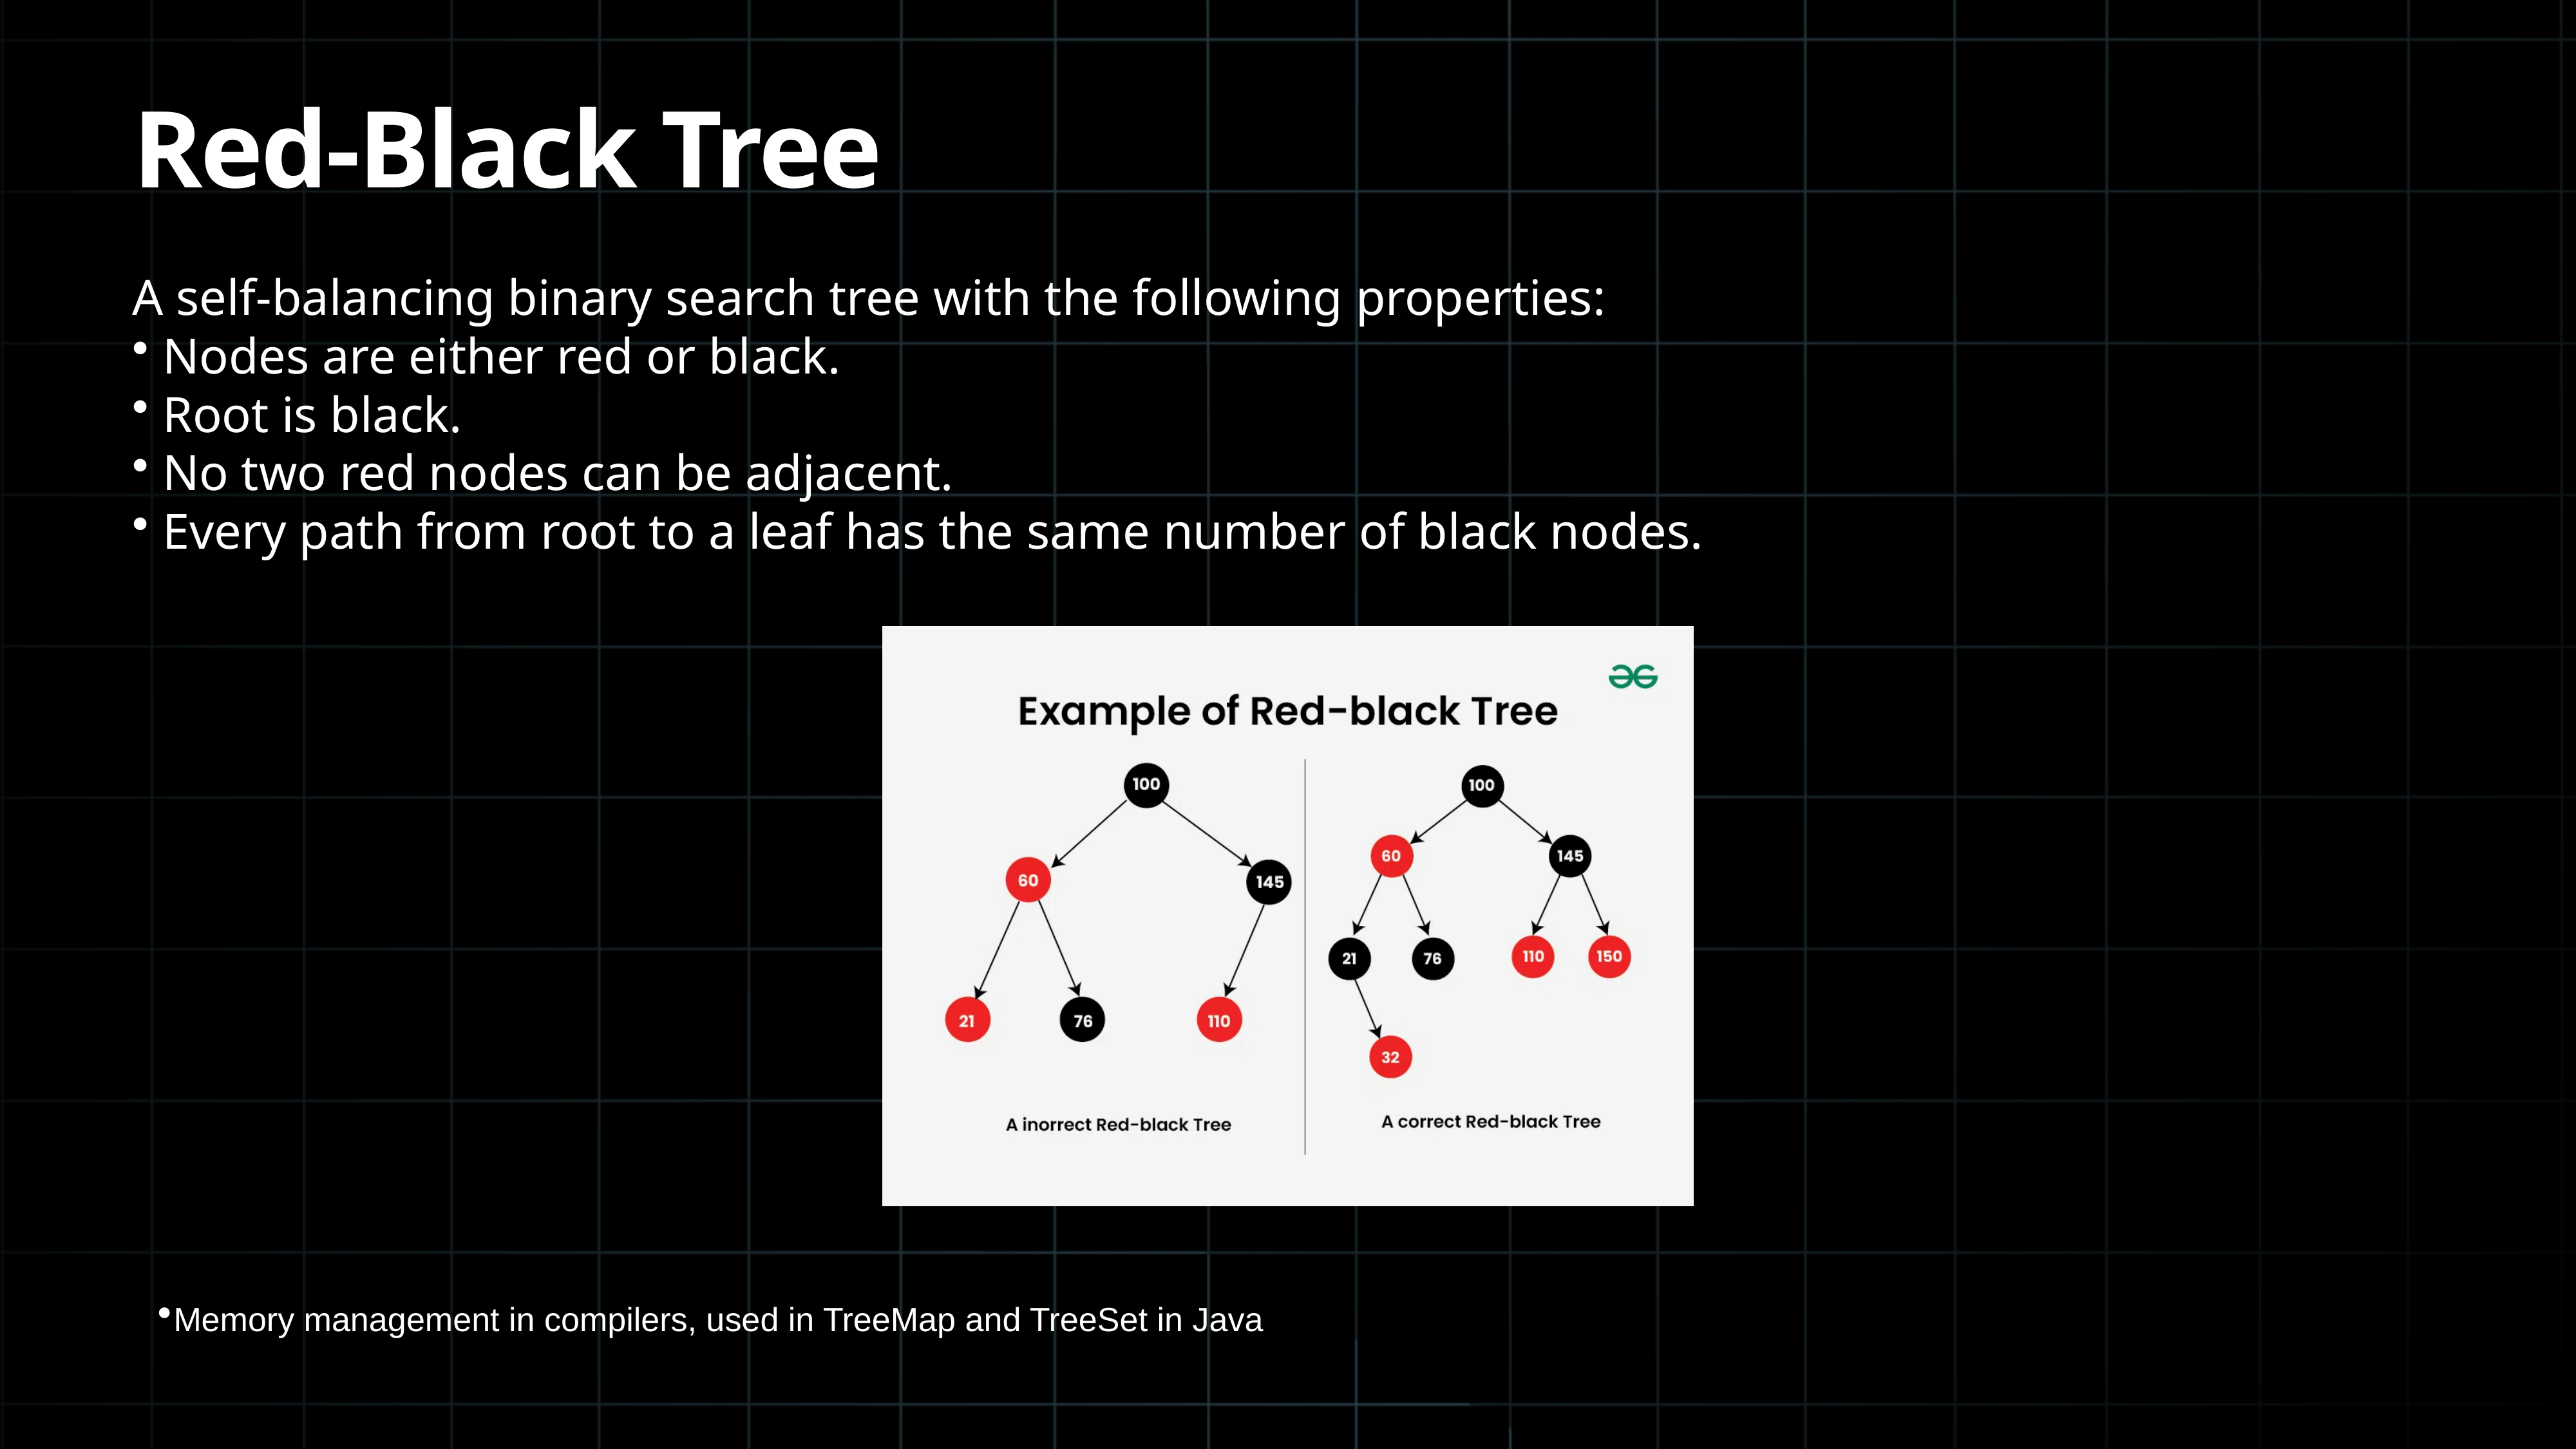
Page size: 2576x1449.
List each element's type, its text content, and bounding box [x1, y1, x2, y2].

list A self-balancing binary search tree with the following properties: Nodes are either red or black. Root is black. No two red nodes can be adjacent. Every path from root to a leaf has the same number of black nodes. [127, 261, 2449, 598]
title Red-Black Tree [127, 100, 2449, 252]
picture [0, 0, 2576, 1449]
text_box Memory management in compilers, used in TreeMap and TreeSet in Java [152, 1292, 1634, 1343]
